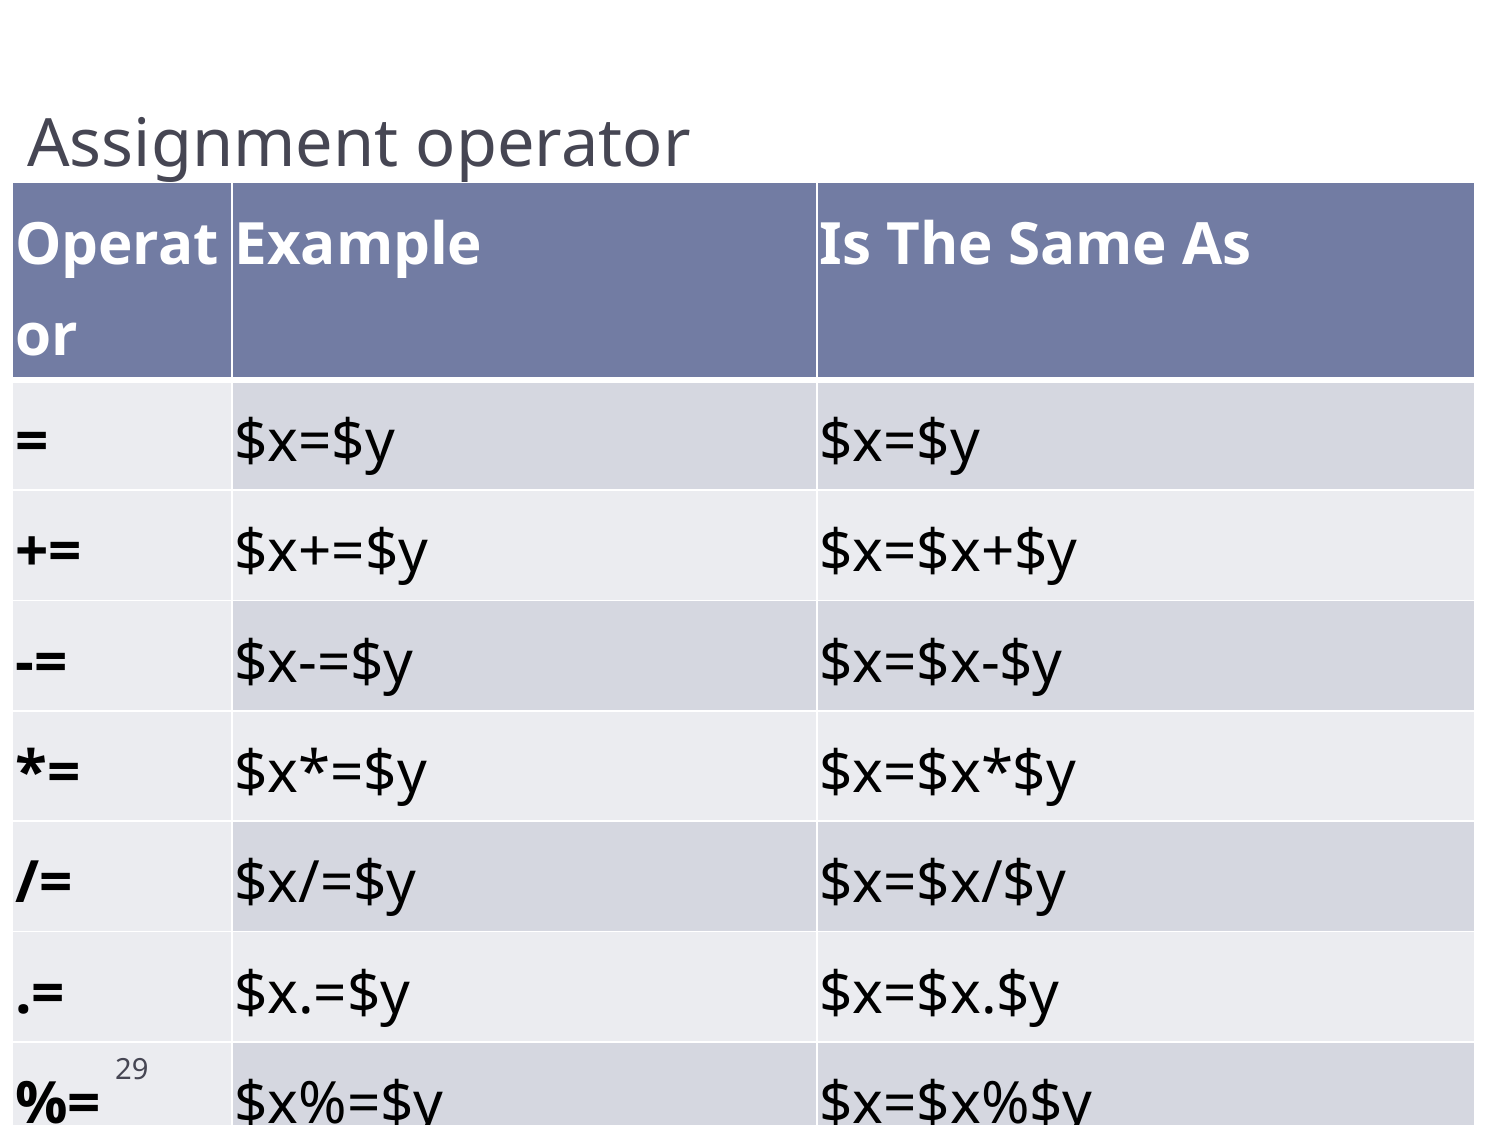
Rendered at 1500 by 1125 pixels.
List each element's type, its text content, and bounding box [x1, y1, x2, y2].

table_header Example [233, 183, 816, 377]
table_cell $x=$y [818, 383, 1474, 489]
table_cell -= [13, 601, 231, 710]
table_cell $x-=$y [233, 601, 816, 710]
table_cell $x%=$y [233, 1043, 816, 1125]
table_cell = [13, 383, 231, 489]
text_box Assignment operator [12, 0, 1363, 182]
table_cell %= [13, 1043, 231, 1125]
table_cell $x=$x+$y [818, 491, 1474, 600]
table_cell $x/=$y [233, 822, 816, 931]
table_cell $x.=$y [233, 932, 816, 1041]
table_cell $x=$y [233, 383, 816, 489]
table_cell $x+=$y [233, 491, 816, 600]
table_cell $x=$x-$y [818, 601, 1474, 710]
table_cell $x=$x/$y [818, 822, 1474, 931]
table_cell $x=$x.$y [818, 932, 1474, 1041]
table_cell /= [13, 822, 231, 931]
text_box 29 [100, 1042, 426, 1103]
table_cell += [13, 491, 231, 600]
table_cell $x=$x*$y [818, 712, 1474, 820]
table_cell .= [13, 932, 231, 1041]
table_cell $x=$x%$y [818, 1043, 1474, 1125]
table_header Is The Same As [818, 183, 1474, 377]
table_cell $x*=$y [233, 712, 816, 820]
table_cell *= [13, 712, 231, 820]
table_header Operator [13, 183, 231, 377]
